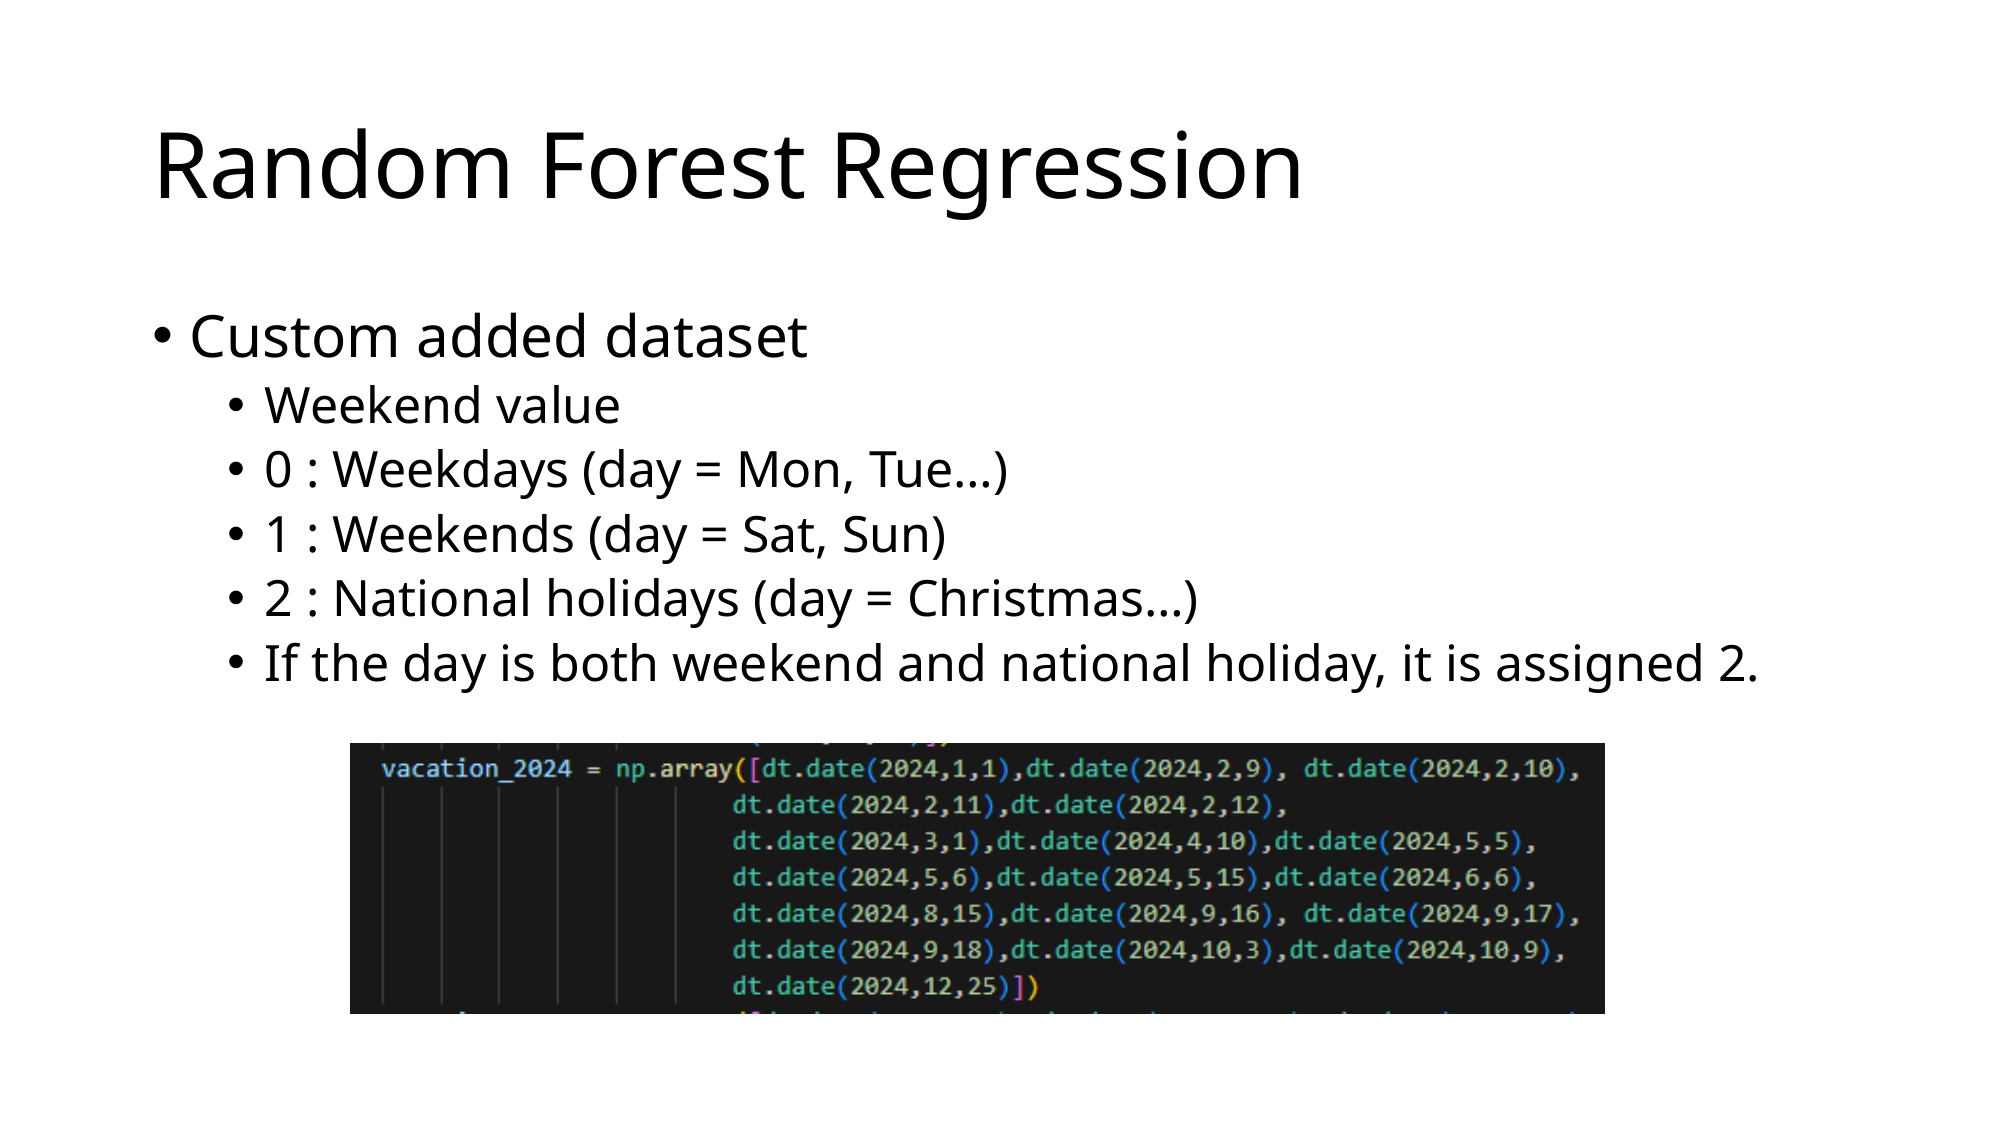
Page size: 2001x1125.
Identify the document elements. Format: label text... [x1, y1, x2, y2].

picture [350, 743, 1605, 1014]
title Random Forest Regression [137, 59, 1863, 278]
list Custom added dataset Weekend value 0 : Weekdays (day = Mon, Tue…) 1 : Weekends (day = Sat, Sun) 2 : National holidays (day = Christmas…) If the day is both weekend and national holiday, it is assigned 2. [137, 299, 1863, 1014]
